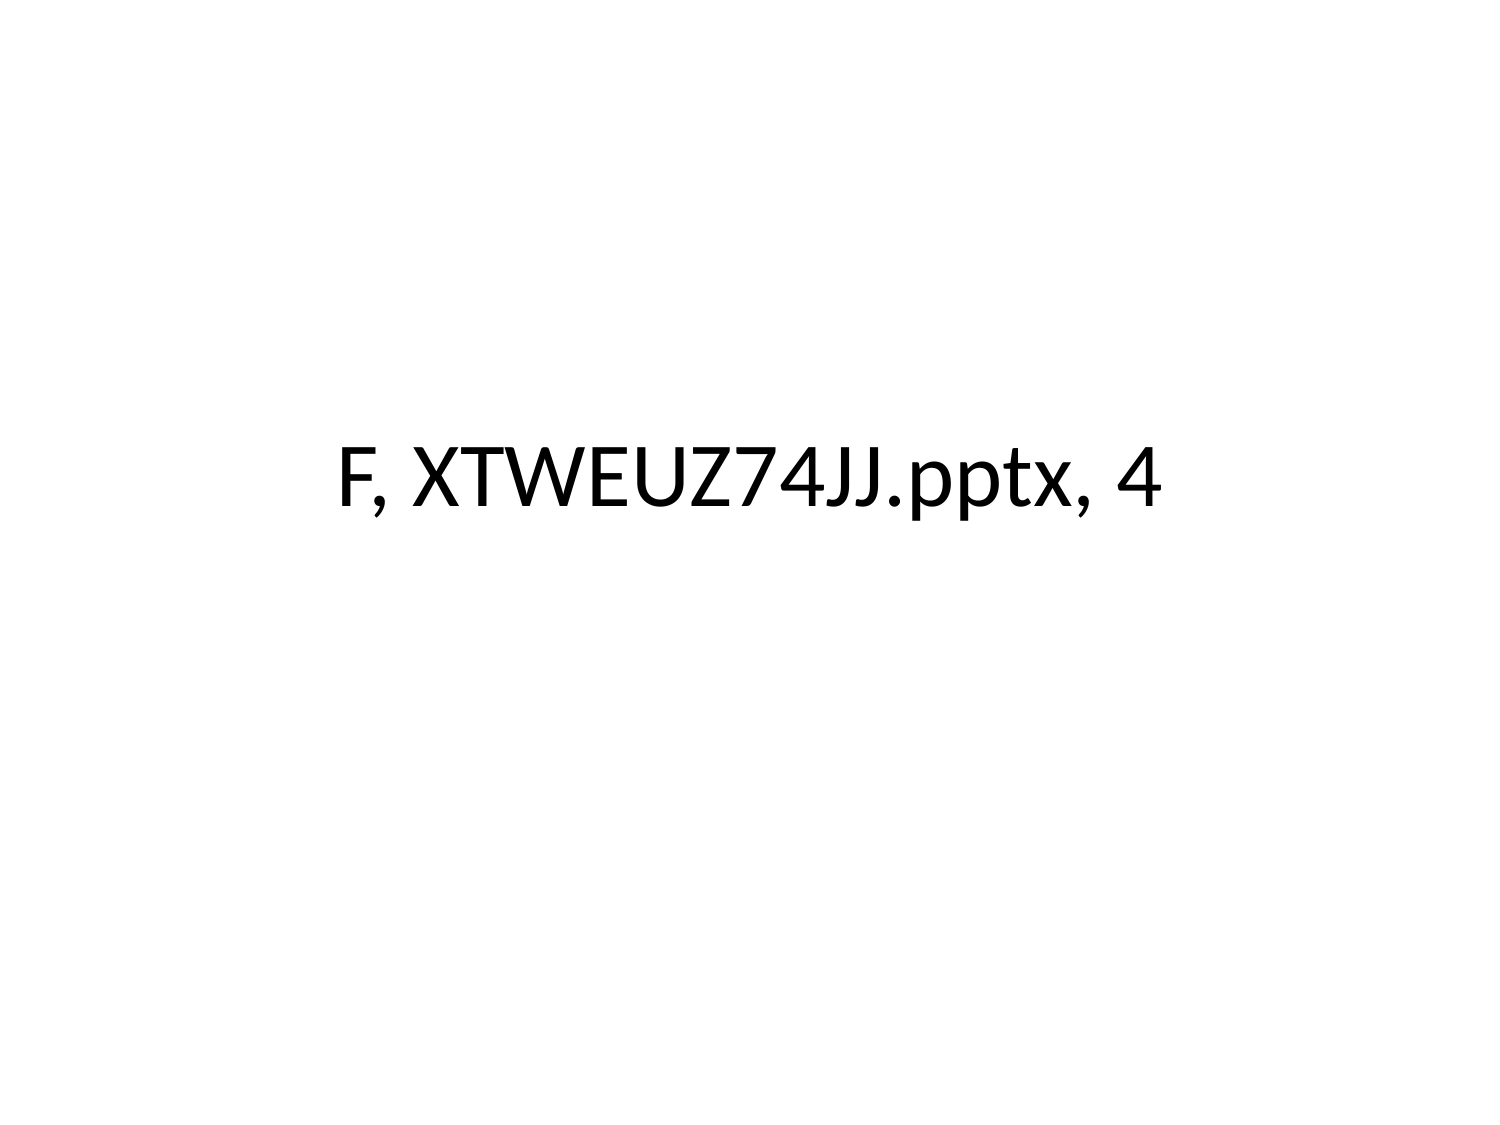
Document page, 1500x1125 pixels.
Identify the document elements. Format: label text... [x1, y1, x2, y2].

title F, XTWEUZ74JJ.pptx, 4 [112, 349, 1388, 591]
